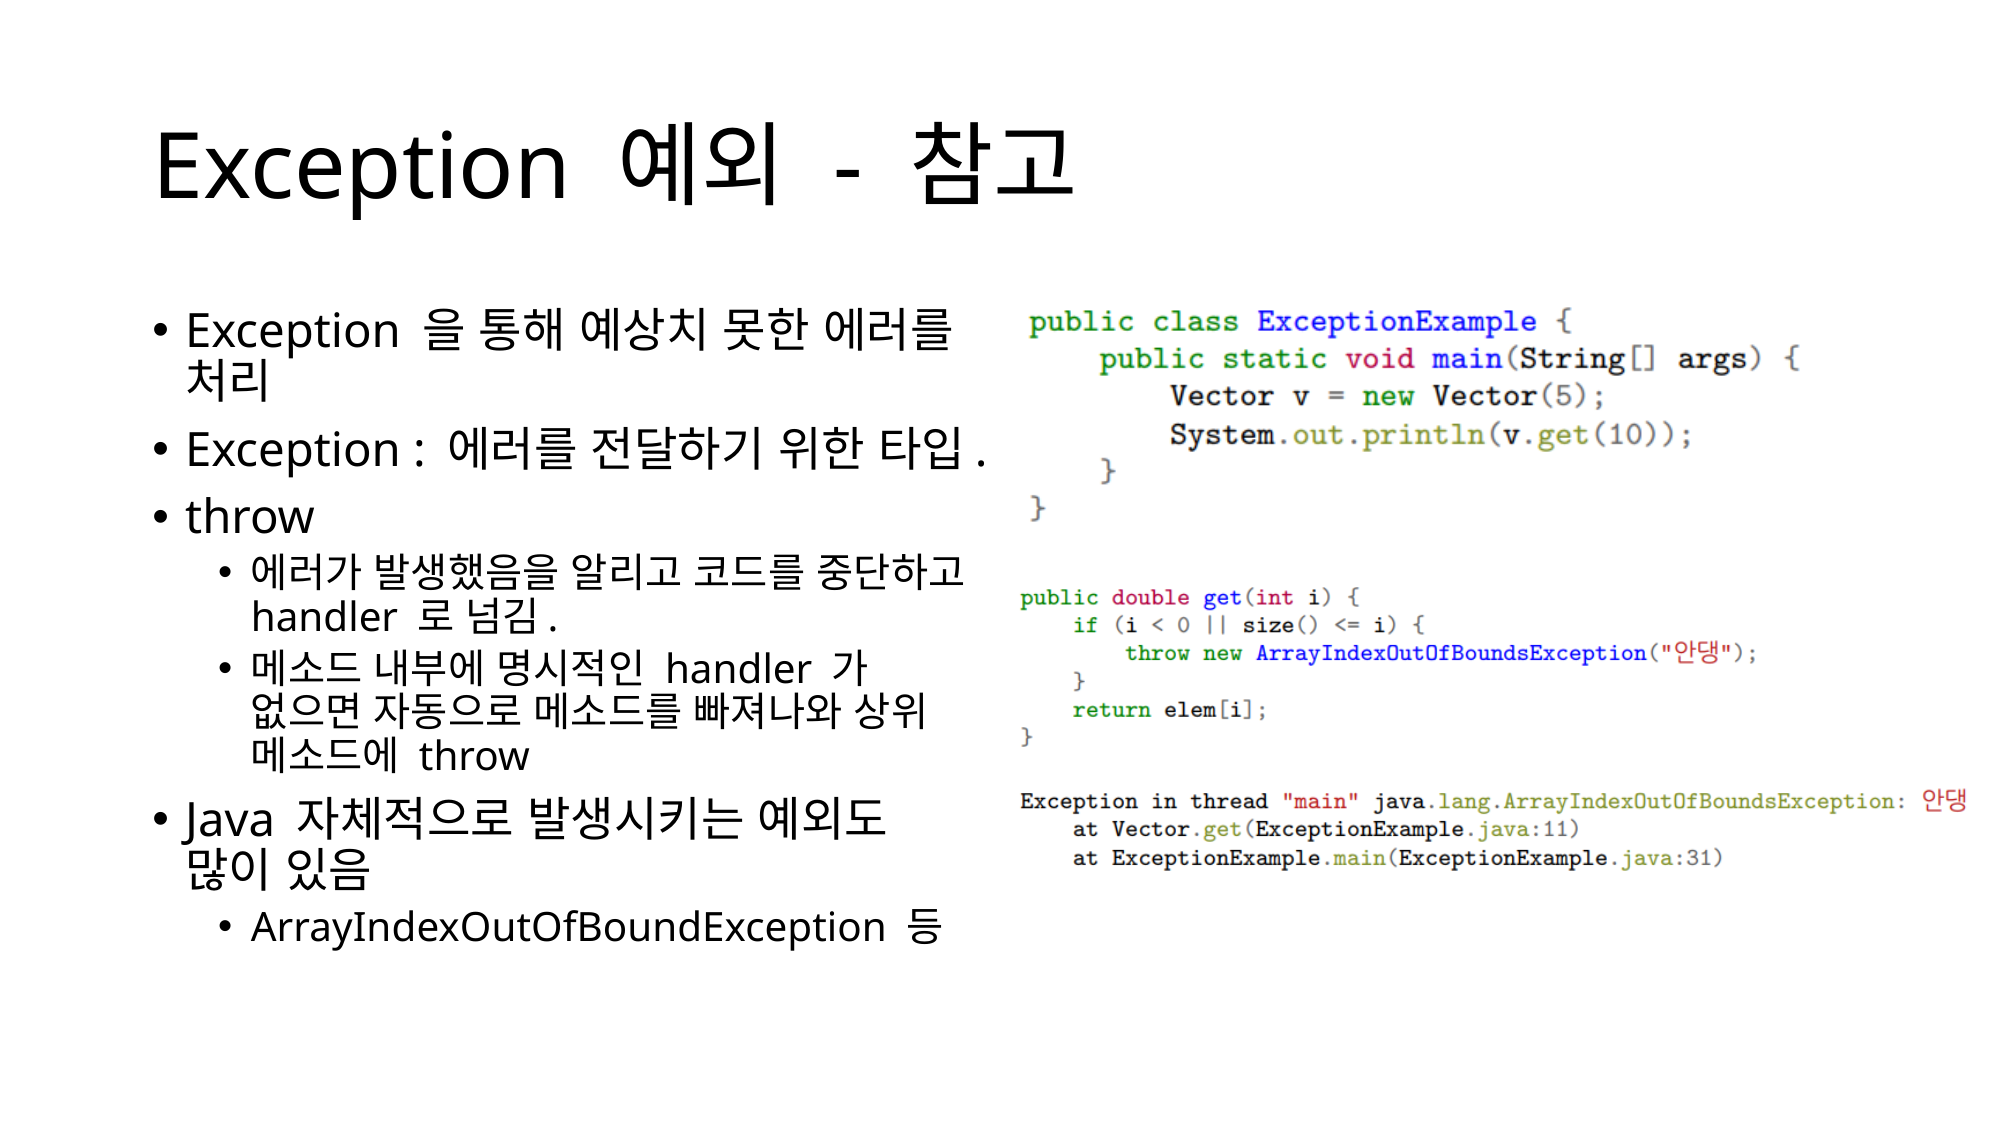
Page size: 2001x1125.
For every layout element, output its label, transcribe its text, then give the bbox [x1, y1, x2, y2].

title Exception 예외 - 참고 [137, 59, 1863, 278]
list Exception 을 통해 예상치 못한 에러를 처리 Exception : 에러를 전달하기 위한 타입. throw 에러가 발생했음을 알리고 코드를 중단하고 handler 로 넘김. 메소드 내부에 명시적인 handler 가 없으면 자동으로 메소드를 빠져나와 상위 메소드에 throw Java 자체적으로 발생시키는 예외도 많이 있음 ArrayIndexOutOfBoundException 등 [137, 299, 988, 1014]
picture [1012, 586, 1995, 894]
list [1012, 289, 1863, 555]
